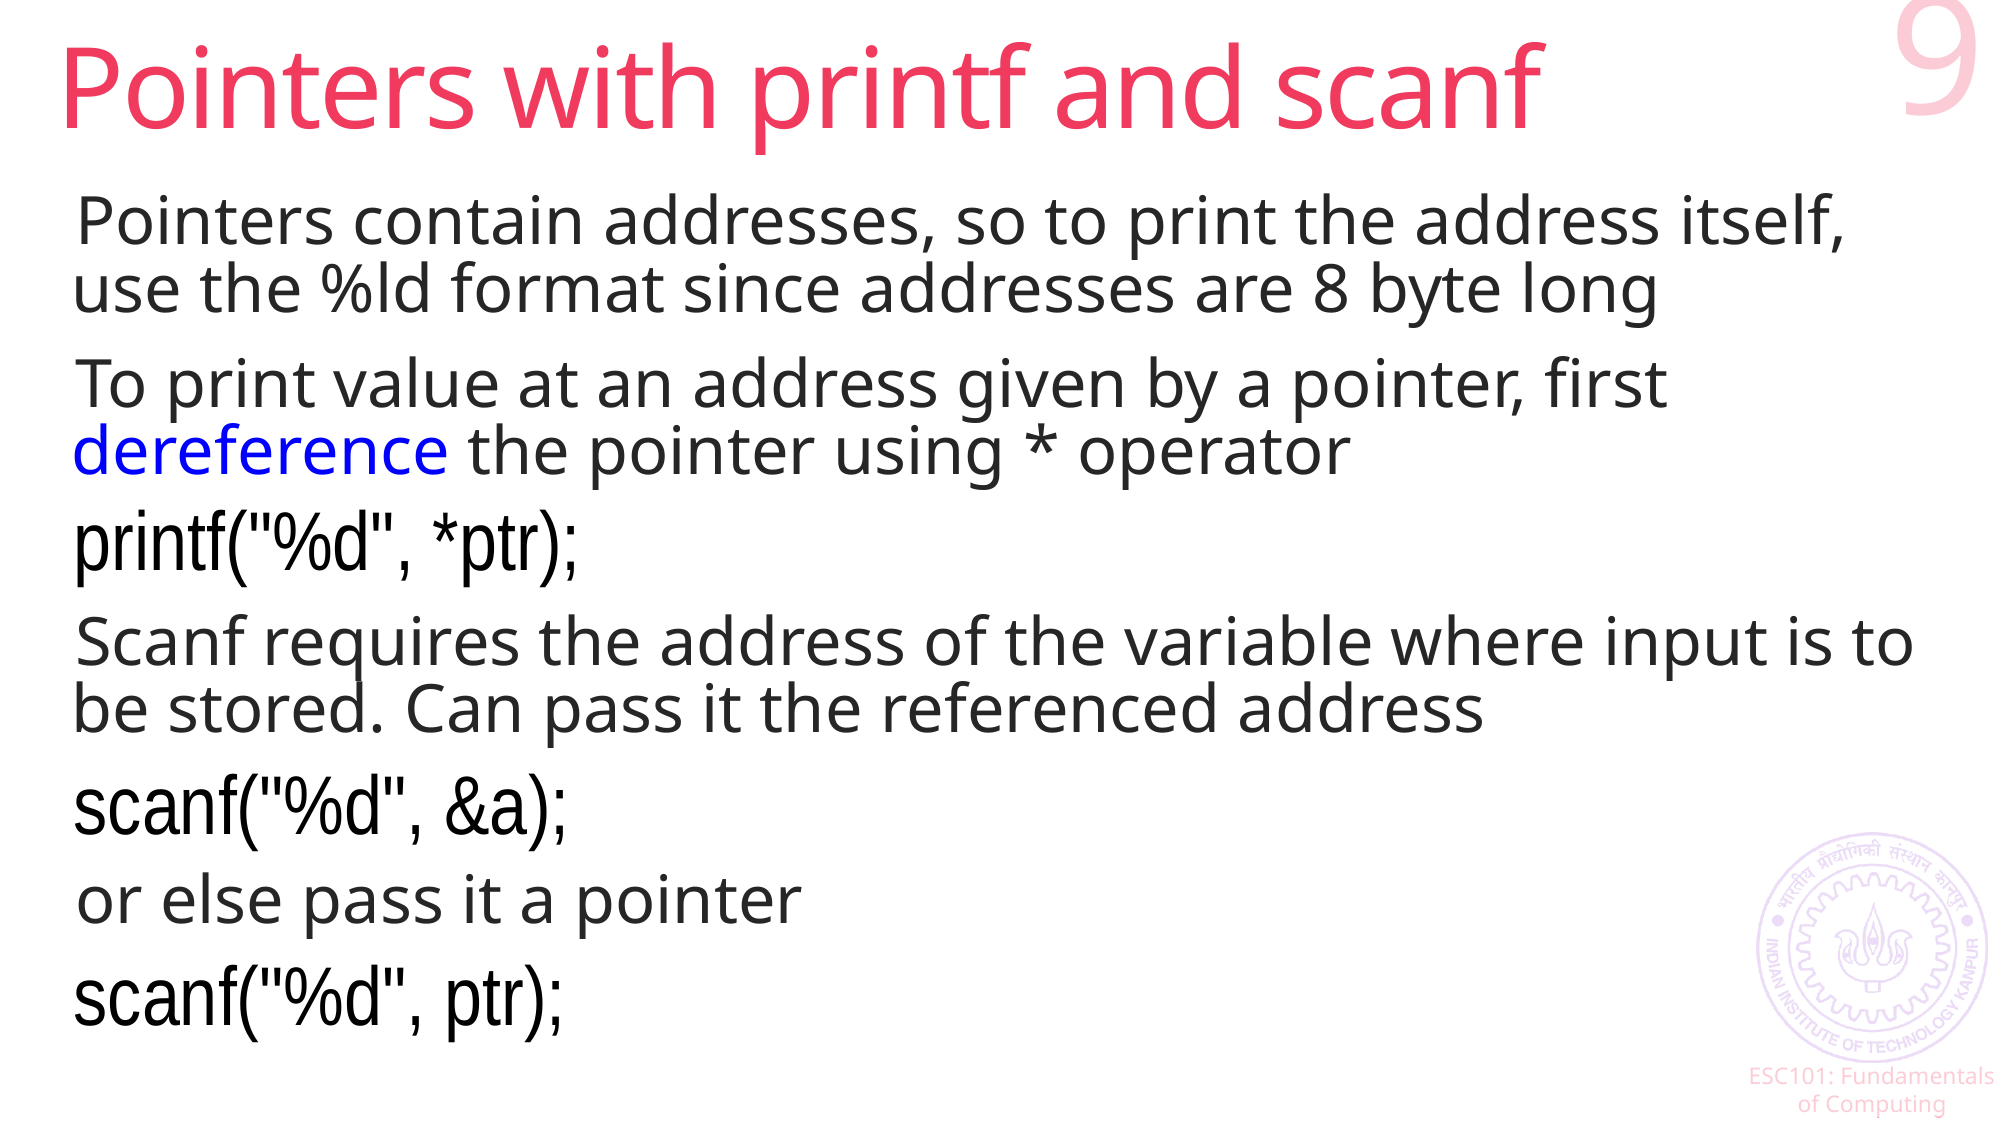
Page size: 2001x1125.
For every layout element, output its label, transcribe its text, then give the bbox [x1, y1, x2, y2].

title Pointers with printf and scanf [41, 5, 1945, 182]
text_box scanf("%d", &a); [58, 744, 698, 859]
list Pointers contain addresses, so to print the address itself, use the %ld format since addresses are 8 byte long To print value at an address given by a pointer, first dereference the pointer using * operator Scanf requires the address of the variable where input is to be stored. Can pass it the referenced address or else pass it a pointer [41, 182, 1945, 1125]
text_box printf("%d", *ptr); [58, 479, 698, 595]
text_box scanf("%d", ptr); [58, 934, 698, 1050]
slide_number 9 [1520, 6, 2000, 183]
